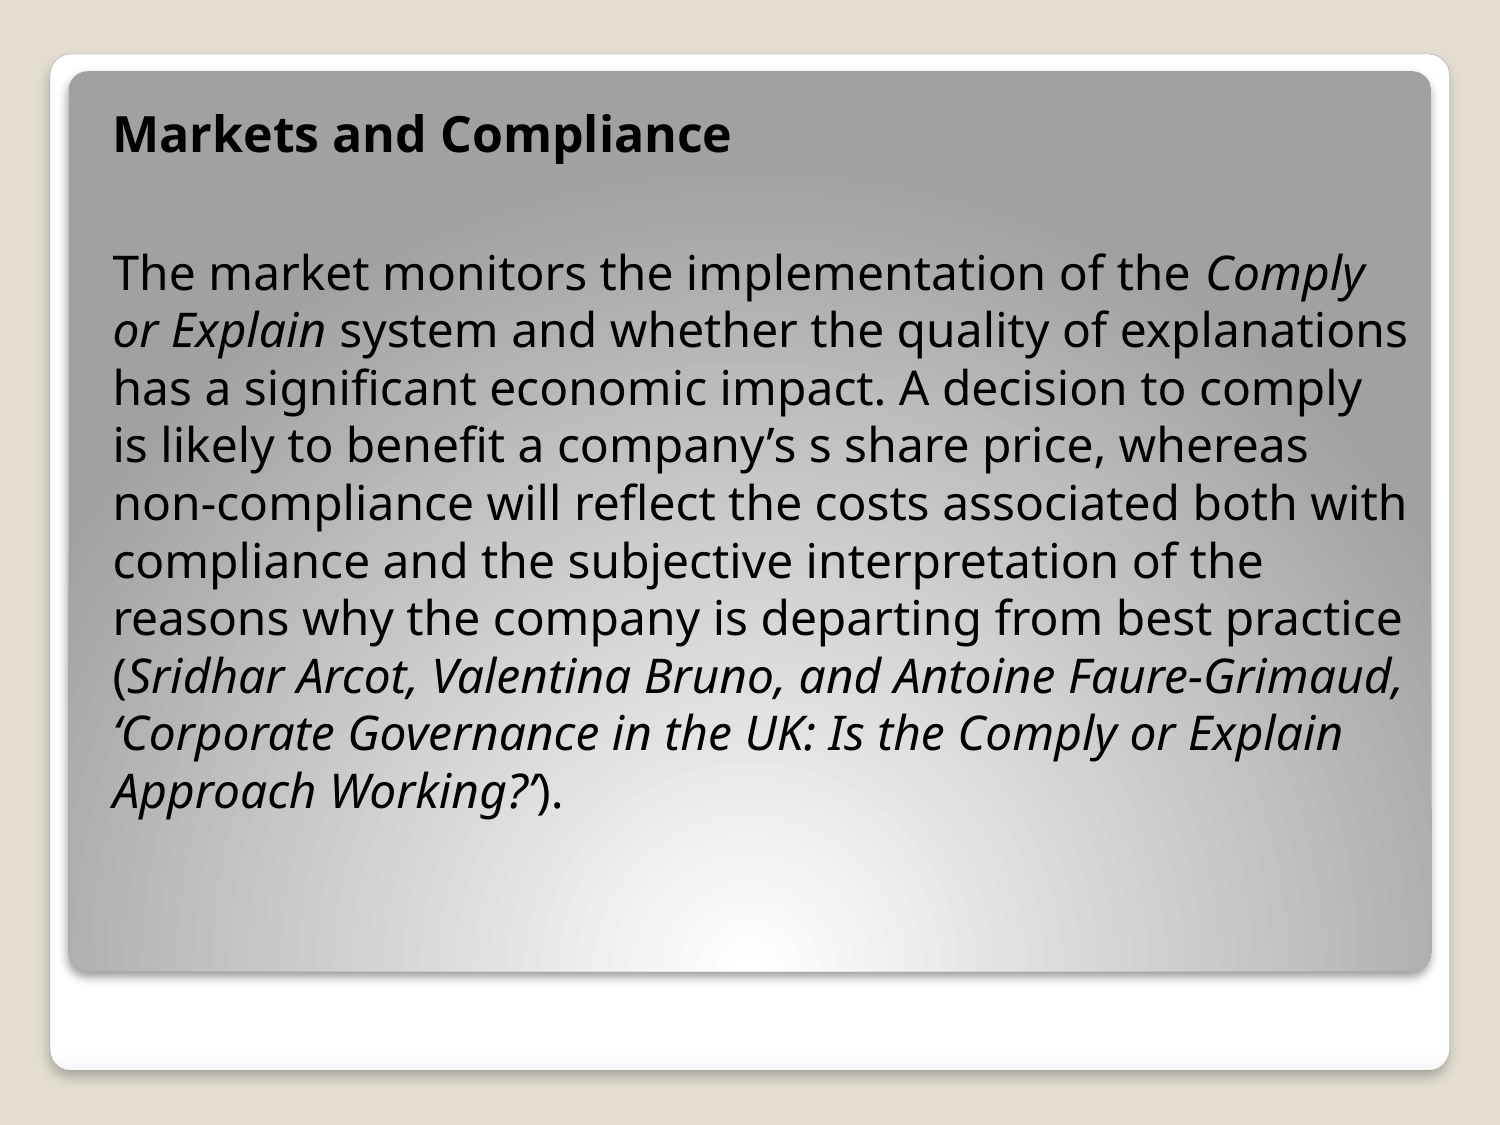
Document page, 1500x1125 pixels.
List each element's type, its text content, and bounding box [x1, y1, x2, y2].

list Markets and Compliance The market monitors the implementation of the Comply or Explain system and whether the quality of explanations has a significant economic impact. A decision to comply is likely to benefit a company’s s share price, whereas non-compliance will reflect the costs associated both with compliance and the subjective interpretation of the reasons why the company is departing from best practice (Sridhar Arcot, Valentina Bruno, and Antoine Faure-Grimaud, ‘Corporate Governance in the UK: Is the Comply or Explain Approach Working?’). [82, 86, 1425, 1035]
